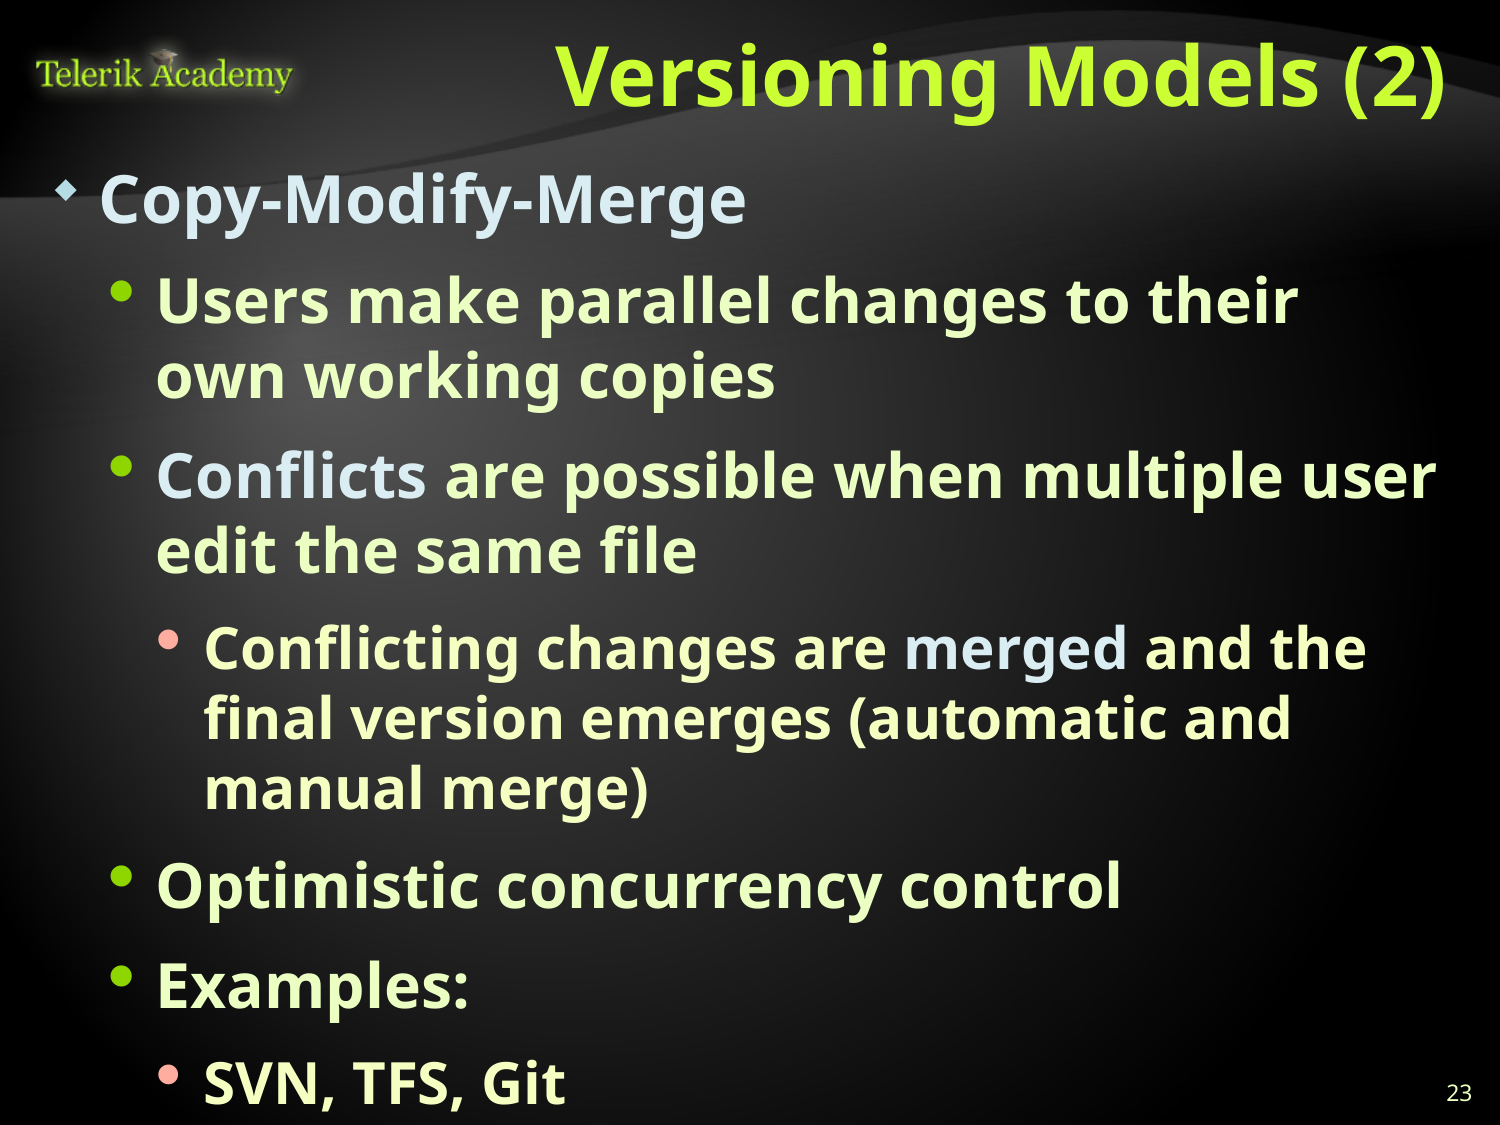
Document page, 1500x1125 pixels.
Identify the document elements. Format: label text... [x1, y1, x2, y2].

list Copy-Modify-Merge Users make parallel changes to their own working copies Conflicts are possible when multiple user edit the same file Conflicting changes are merged and the final version emerges (automatic and manual merge) Optimistic concurrency control Examples: SVN, TFS, Git [37, 149, 1463, 1074]
slide_number 23 [1412, 1074, 1488, 1113]
title Versioning Models (2) [300, 12, 1463, 149]
picture [0, 0, 1500, 1125]
